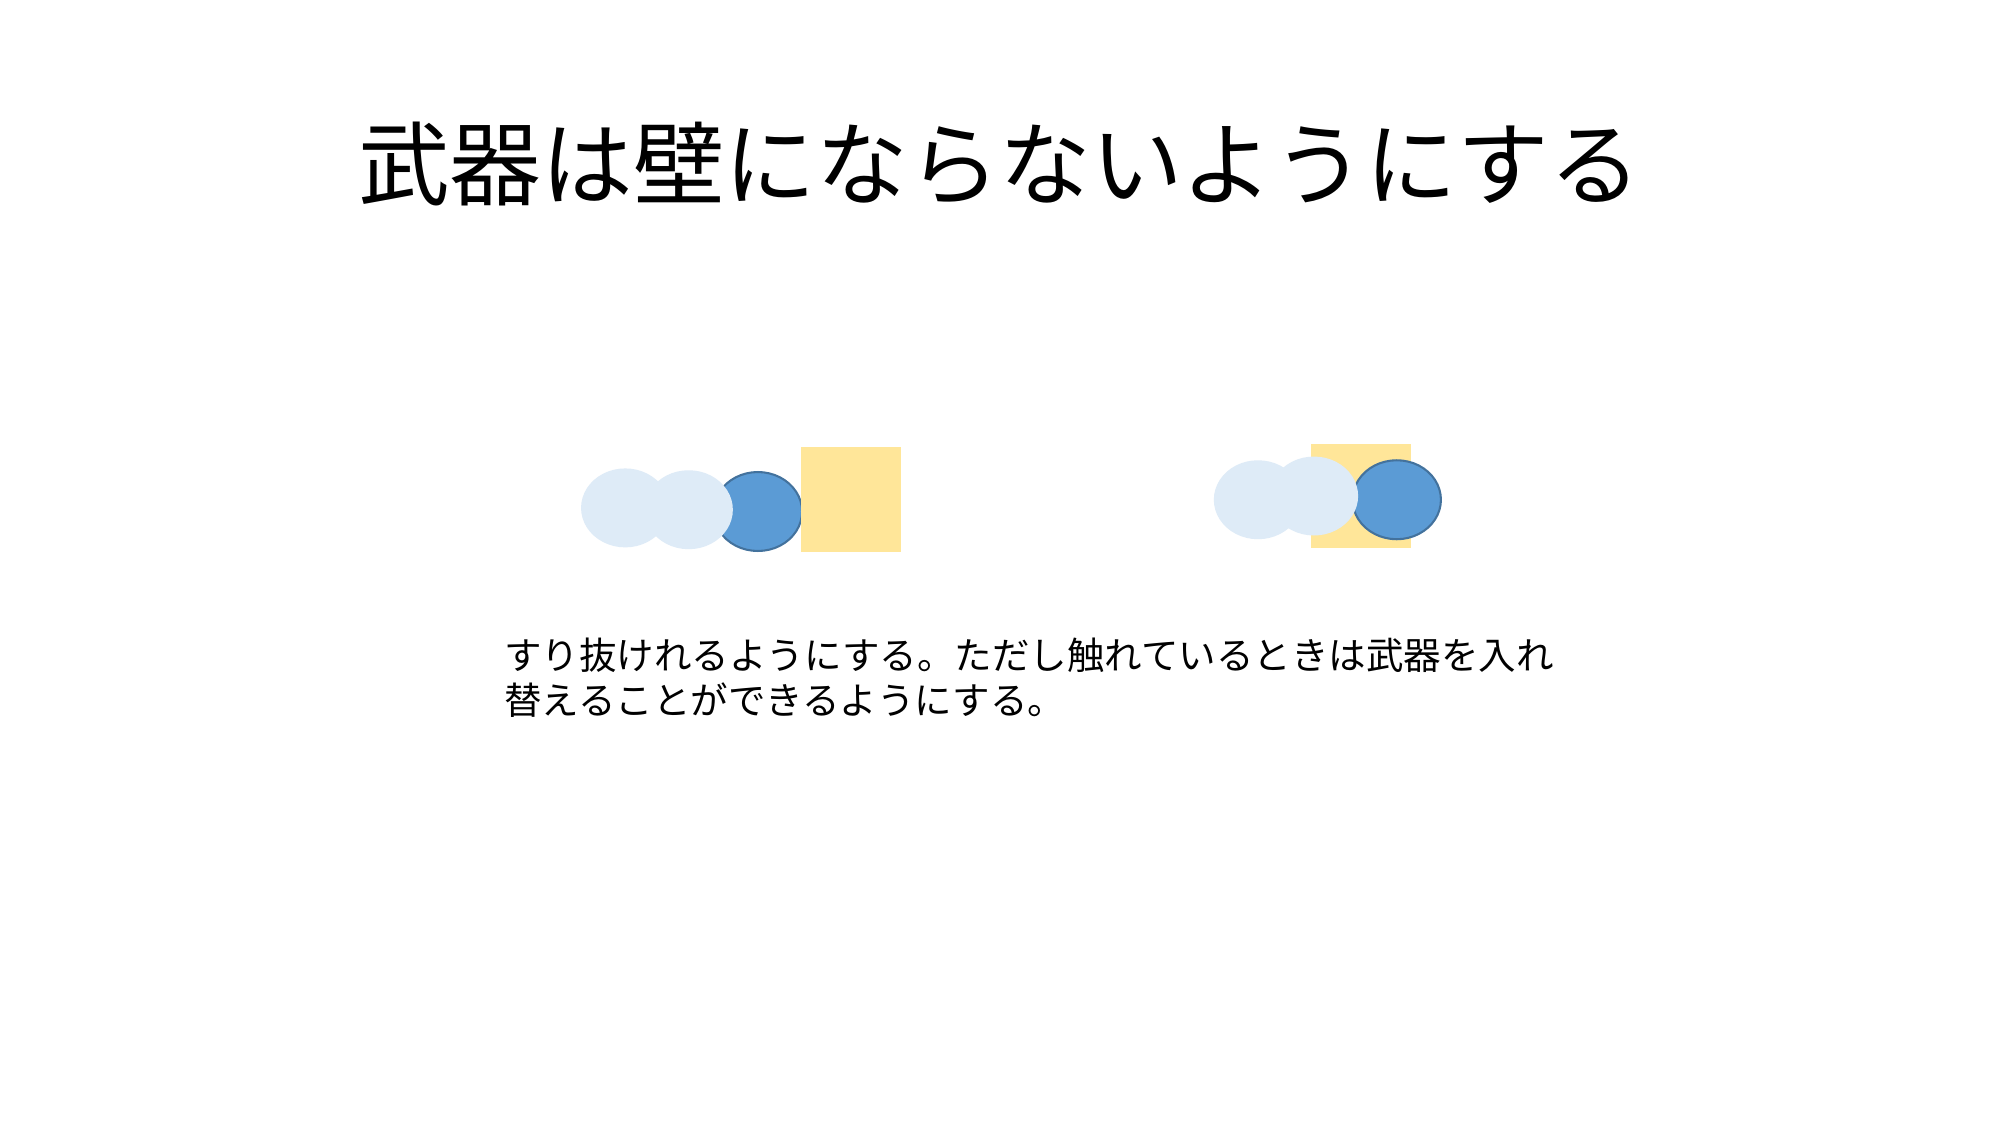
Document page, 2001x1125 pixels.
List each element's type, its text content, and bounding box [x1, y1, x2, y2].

text_box [580, 467, 671, 549]
text_box [801, 447, 901, 552]
text_box [1354, 459, 1442, 541]
text_box [1212, 459, 1288, 541]
title 武器は壁にならないようにする [137, 59, 1863, 278]
text_box [722, 470, 801, 553]
text_box [1311, 516, 1411, 548]
text_box [1311, 444, 1411, 480]
text_box [1268, 455, 1360, 537]
text_box すり抜けれるようにする。ただし触れているときは武器を入れ替えることができるようにする。 [489, 625, 1603, 730]
text_box [656, 469, 734, 551]
